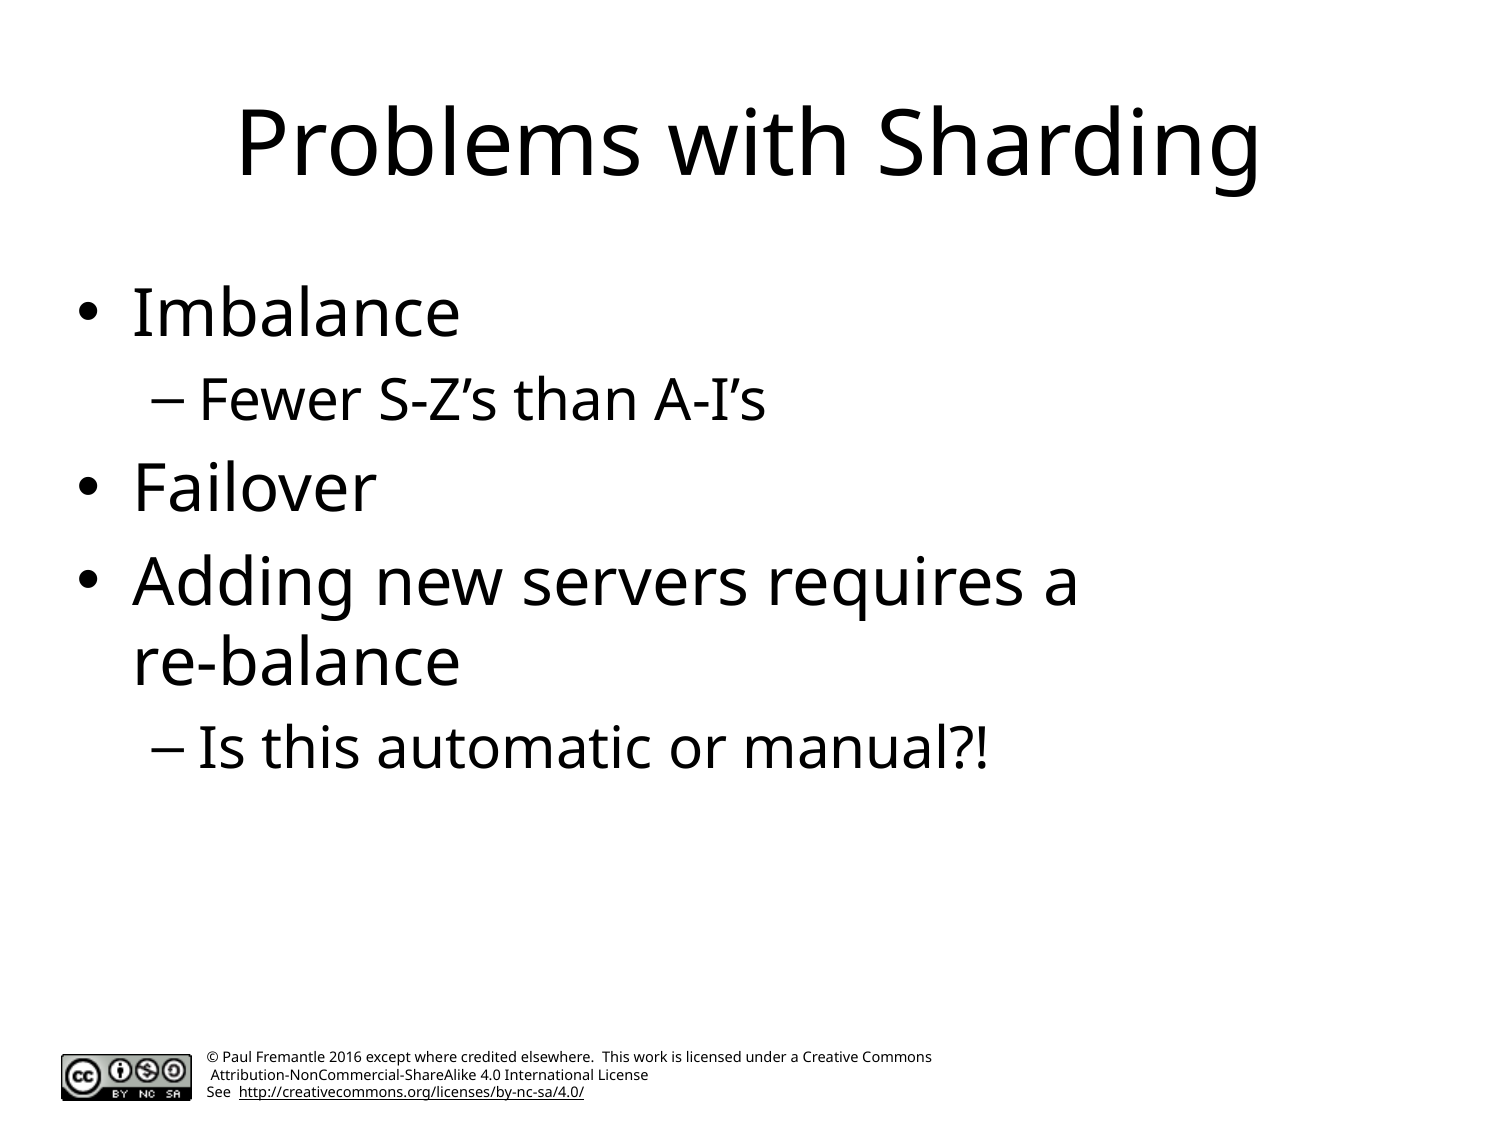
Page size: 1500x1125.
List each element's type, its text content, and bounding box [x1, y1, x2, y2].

title Problems with Sharding [75, 45, 1425, 233]
picture [61, 1054, 192, 1101]
list Imbalance Fewer S-Z’s than A-I’s Failover Adding new servers requires a re-balance Is this automatic or manual?! [61, 262, 1412, 1005]
